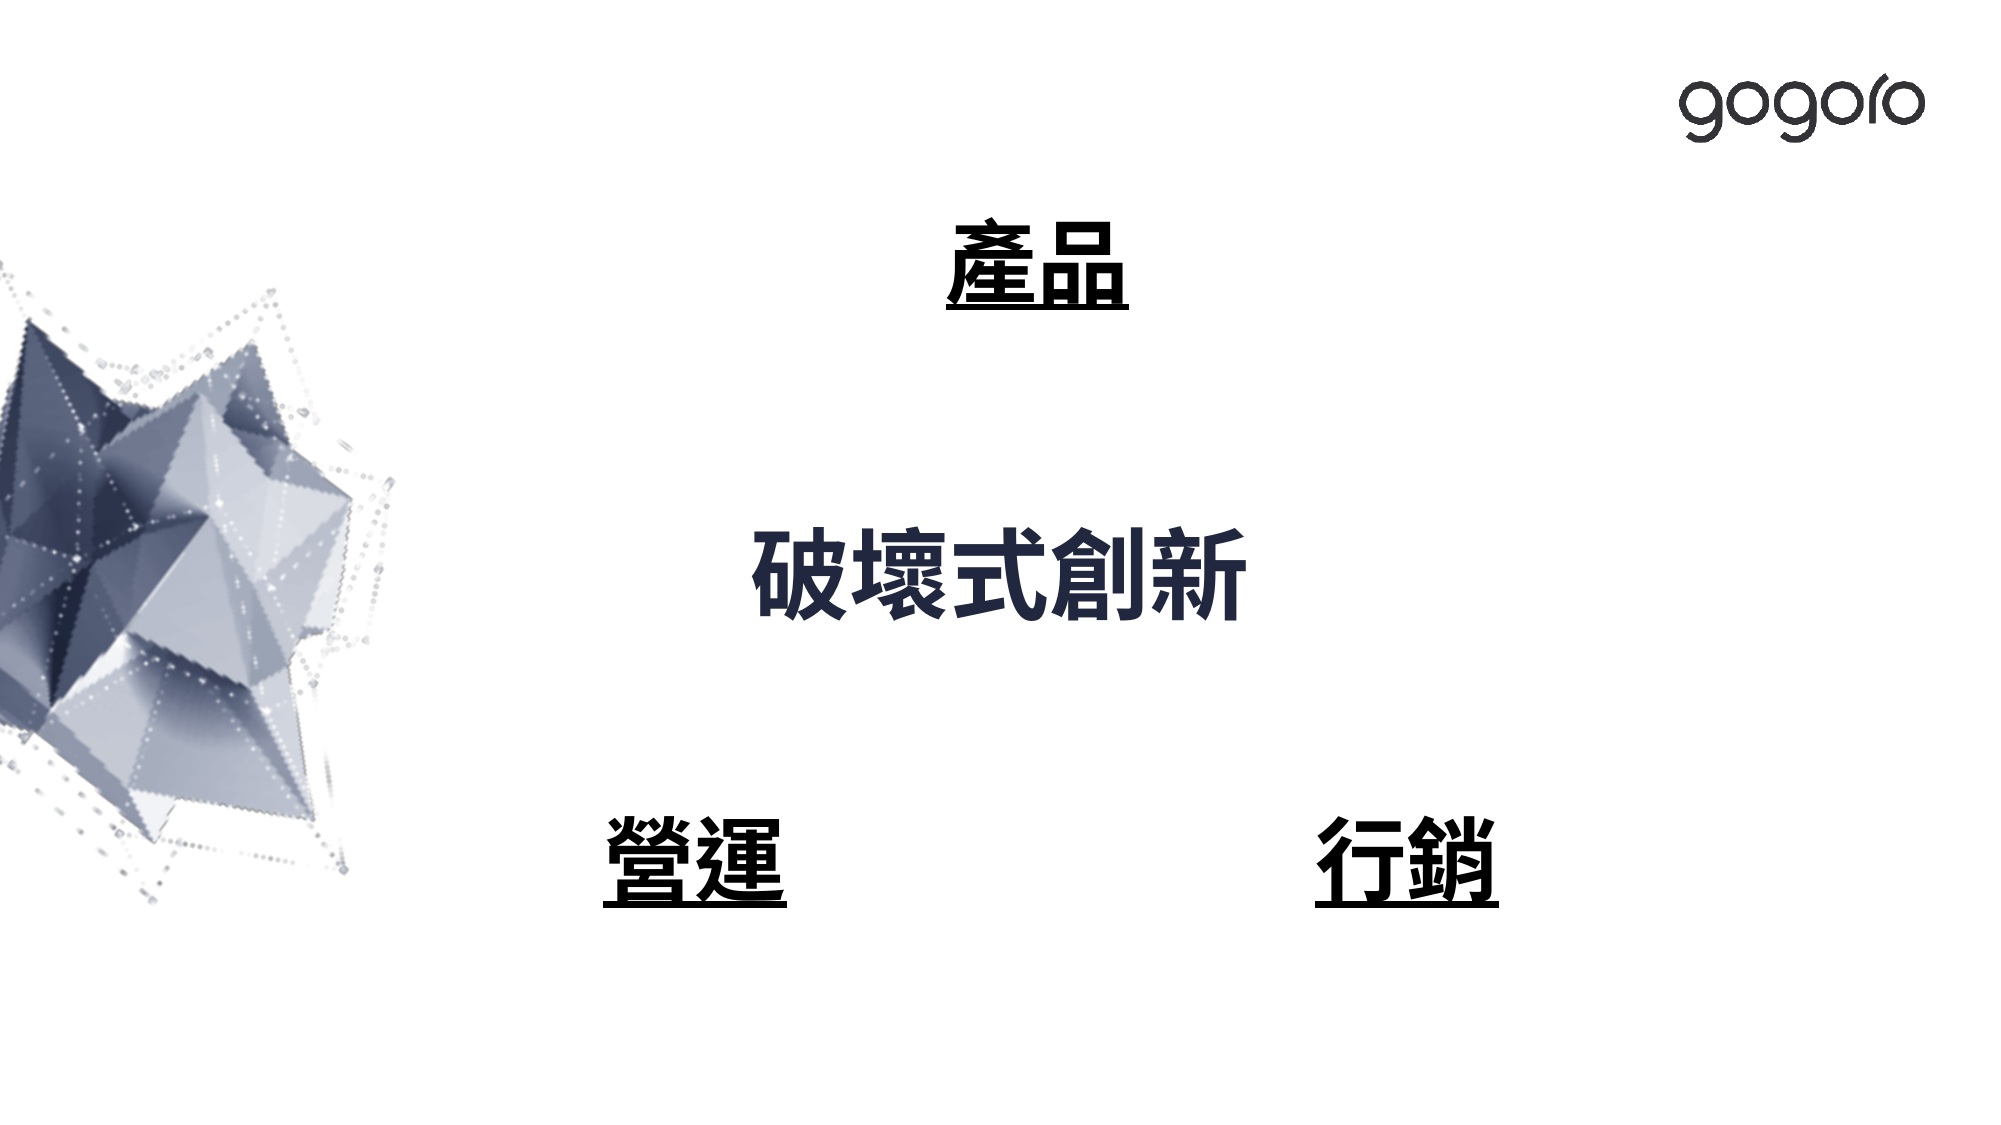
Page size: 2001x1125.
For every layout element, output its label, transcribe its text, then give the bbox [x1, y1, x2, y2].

text_box 產品 [930, 197, 2000, 323]
picture [0, 0, 744, 1125]
picture [1679, 73, 1925, 143]
text_box 破壞式創新 [570, 505, 1895, 641]
text_box 行銷 [1300, 795, 2000, 920]
text_box 營運 [588, 795, 1300, 920]
